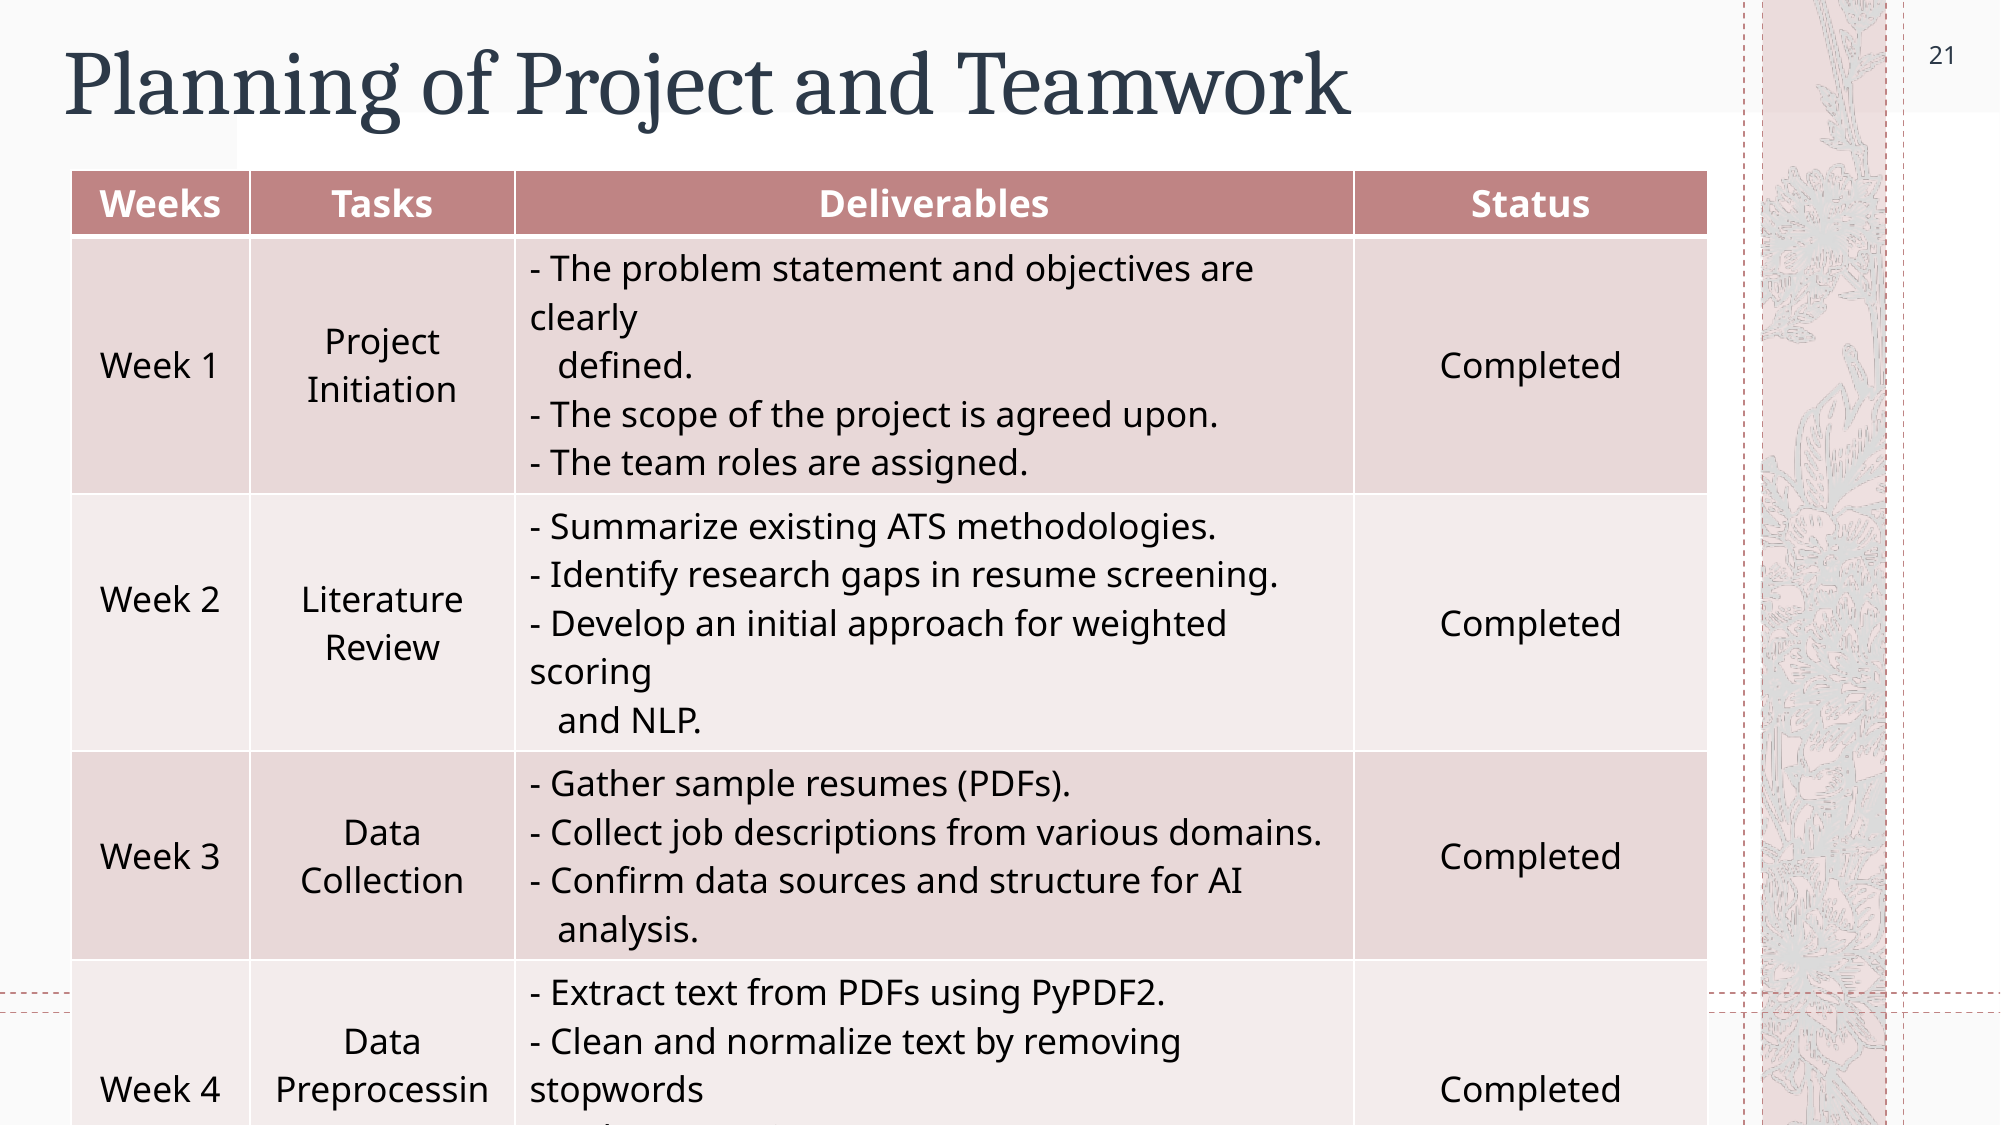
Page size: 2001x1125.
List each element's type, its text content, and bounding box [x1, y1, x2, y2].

table_cell Data Collection [251, 752, 514, 959]
table_cell - Summarize existing ATS methodologies. - Identify research gaps in resume screening. - Develop an initial approach for weighted scoring and NLP. [516, 495, 1353, 750]
table_cell Completed [1355, 495, 1707, 750]
table_cell - Gather sample resumes (PDFs). - Collect job descriptions from various domains. - Confirm data sources and structure for AI analysis. [516, 752, 1353, 959]
table_cell - Extract text from PDFs using PyPDF2. - Clean and normalize text by removing stopwords and punctuation. - Tokenize and format data for AI input. [516, 961, 1353, 1125]
title Planning of Project and Teamwork [48, 0, 1646, 171]
table_cell Week 4 [72, 961, 249, 1125]
table_cell Data Preprocessing [251, 961, 514, 1125]
table_header Status [1355, 171, 1707, 234]
picture [1760, 0, 1886, 1125]
slide_number 21 [1886, 0, 2000, 113]
table_cell Week 2 [72, 495, 249, 750]
table_cell Completed [1355, 239, 1707, 493]
table_cell Project Initiation [251, 239, 514, 493]
table_header Deliverables [516, 171, 1353, 234]
table_cell Week 1 [72, 239, 249, 493]
table_cell Literature Review [251, 495, 514, 750]
table_header Tasks [251, 171, 514, 234]
table_cell - The problem statement and objectives are clearly defined. - The scope of the project is agreed upon. - The team roles are assigned. [516, 239, 1353, 493]
table_cell Week 3 [72, 752, 249, 959]
table_cell Completed [1355, 752, 1707, 959]
table_header Weeks [72, 171, 249, 234]
table_cell Completed [1355, 961, 1707, 1125]
